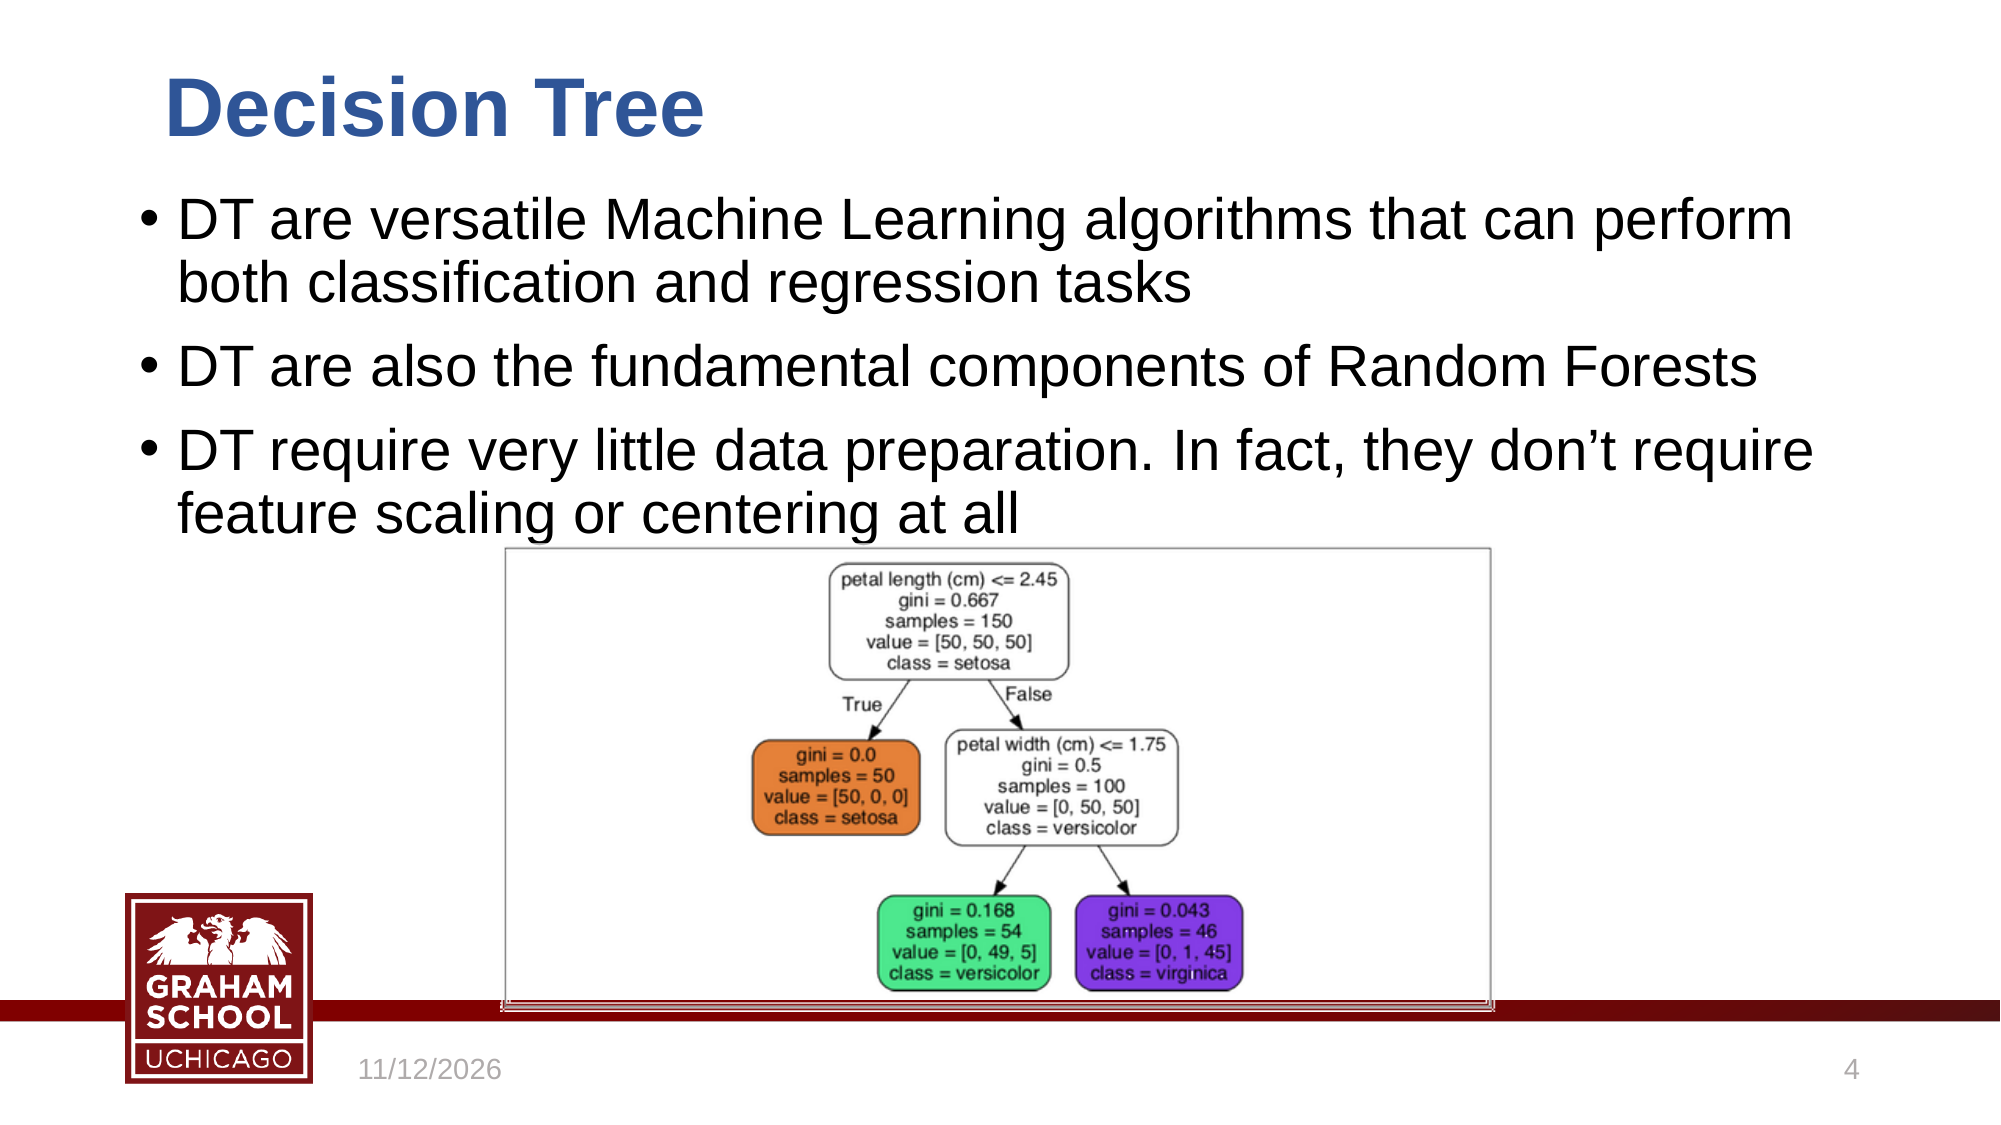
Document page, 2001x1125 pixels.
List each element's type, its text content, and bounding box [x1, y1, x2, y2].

text_box Decision Tree [150, 57, 1900, 275]
slide_number 4 [1412, 1042, 1875, 1103]
picture [0, 0, 2000, 1125]
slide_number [342, 1042, 588, 1103]
list DT are versatile Machine Learning algorithms that can perform both classification and regression tasks DT are also the fundamental components of Random Forests DT require very little data preparation. In fact, they don’t require feature scaling or centering at all [125, 181, 1875, 748]
